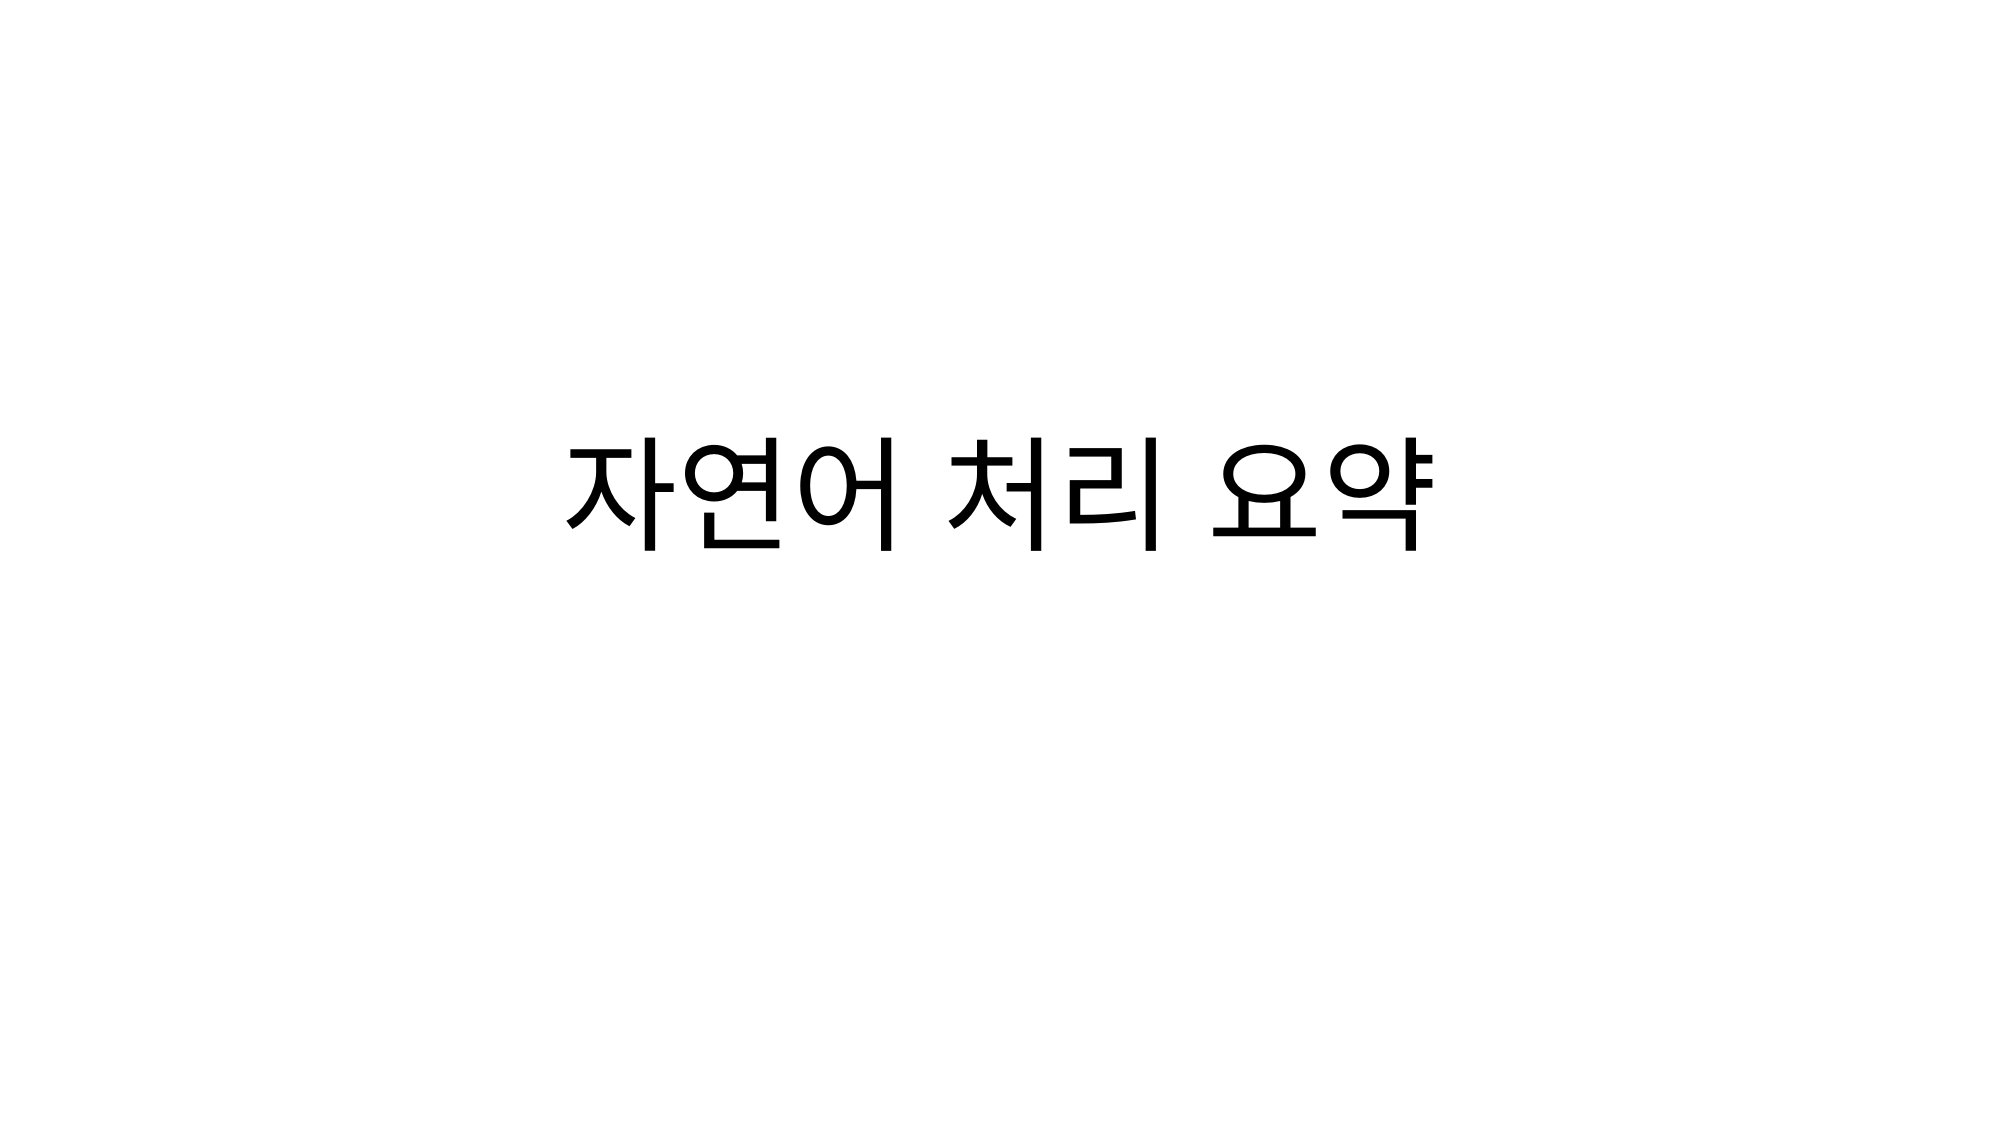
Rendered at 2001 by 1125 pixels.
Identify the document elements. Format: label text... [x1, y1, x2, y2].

title 자연어 처리 요약 [249, 184, 1750, 576]
